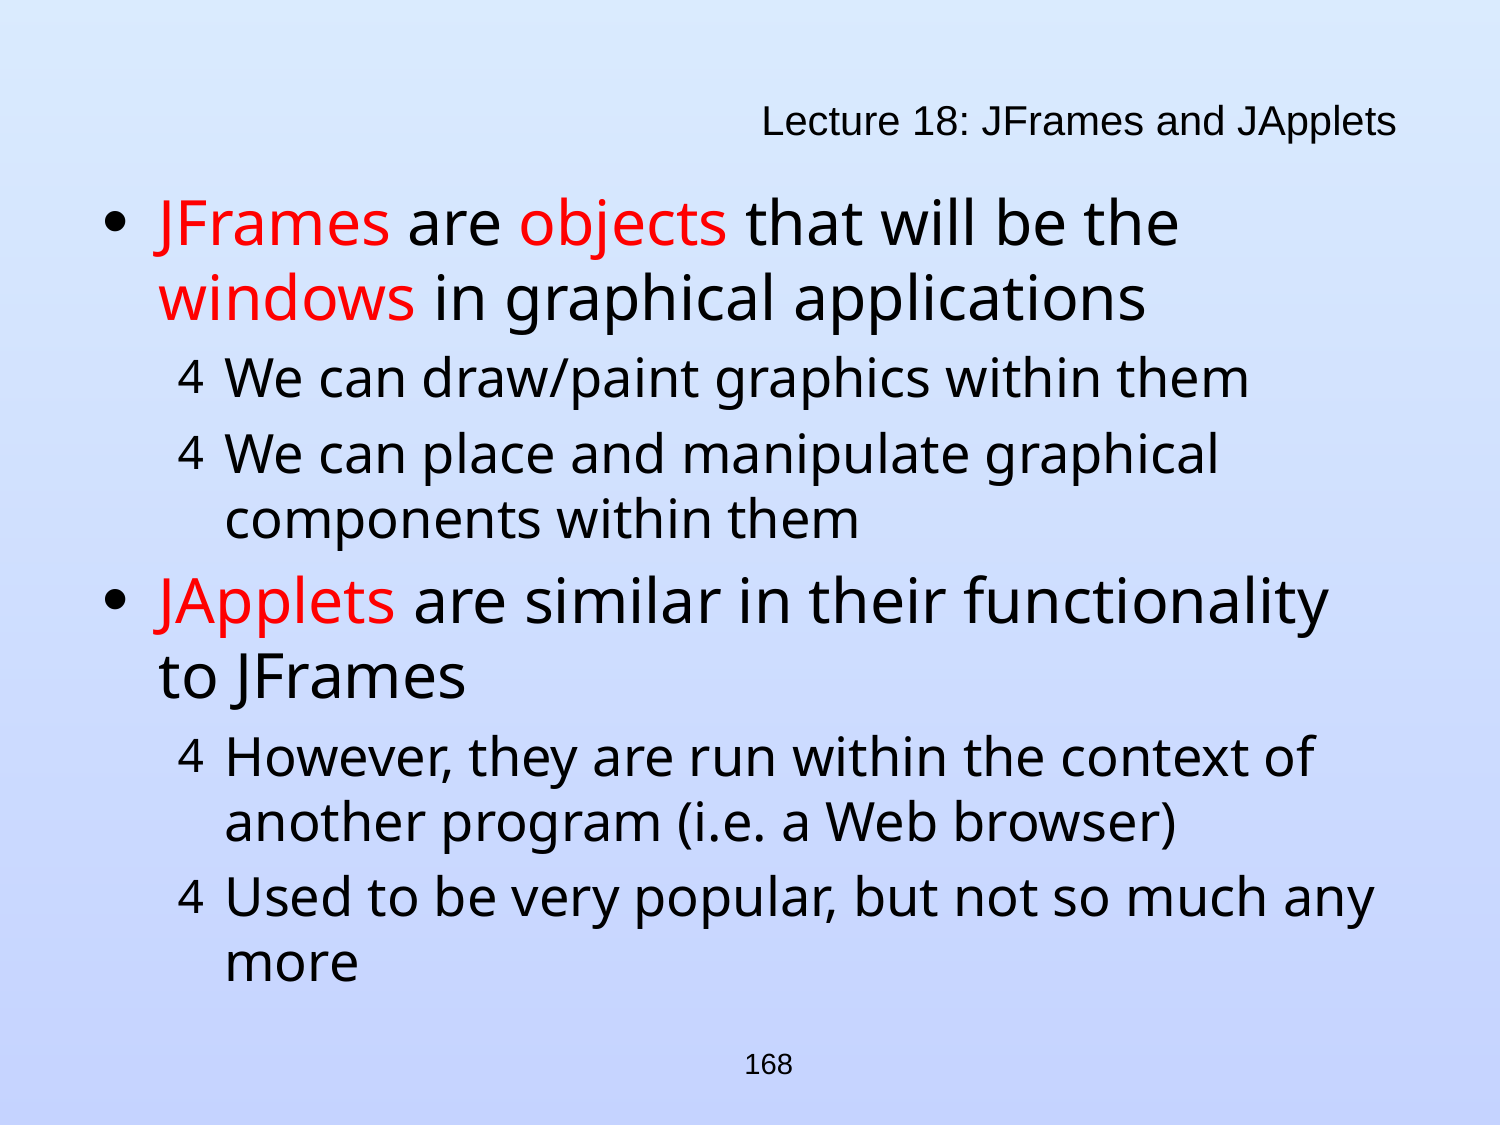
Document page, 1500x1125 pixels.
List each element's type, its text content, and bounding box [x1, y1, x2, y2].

slide_number 168 [612, 1024, 926, 1101]
title Lecture 18: JFrames and JApplets [87, 99, 1413, 150]
list JFrames are objects that will be the windows in graphical applications We can draw/paint graphics within them We can place and manipulate graphical components within them JApplets are similar in their functionality to JFrames However, they are run within the context of another program (i.e. a Web browser) Used to be very popular, but not so much any more [87, 174, 1413, 1000]
